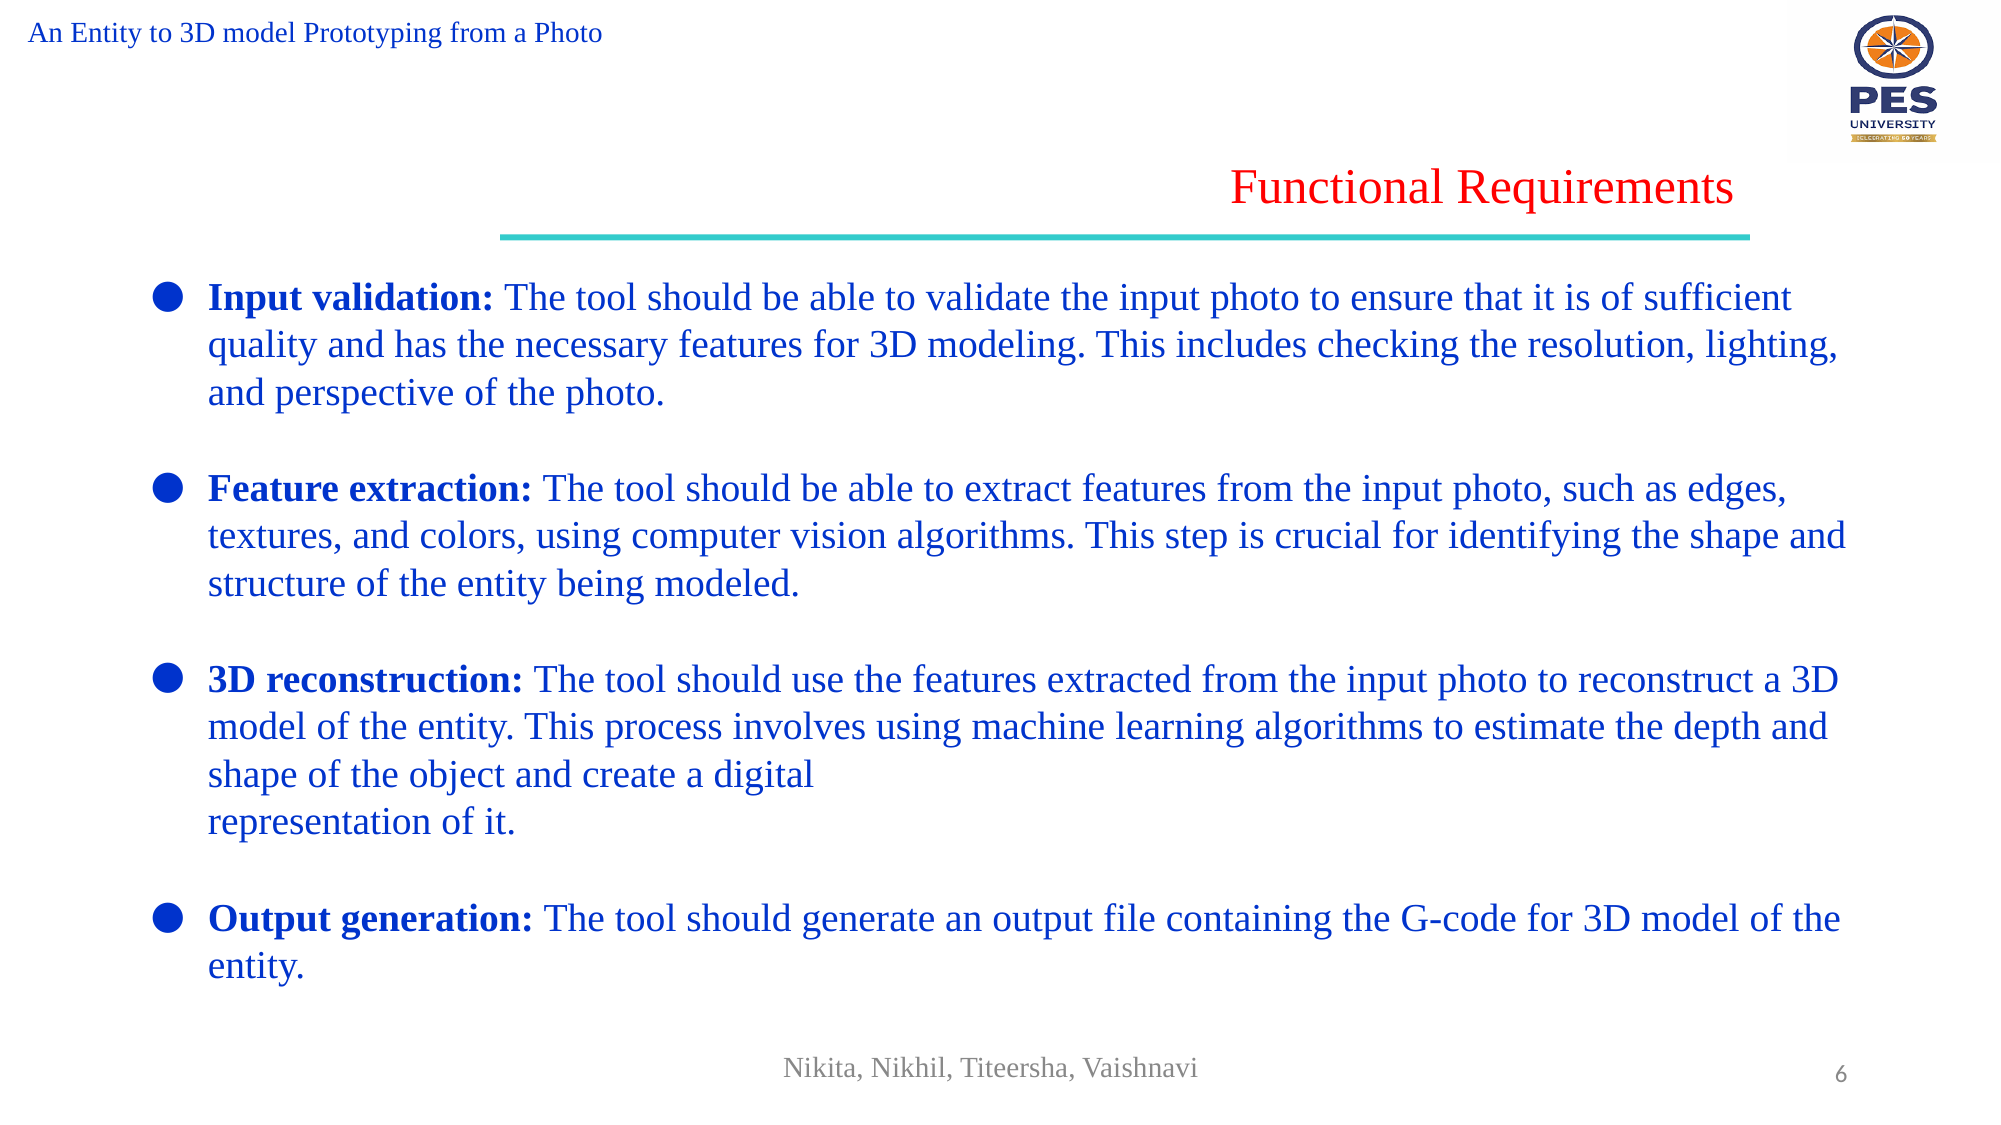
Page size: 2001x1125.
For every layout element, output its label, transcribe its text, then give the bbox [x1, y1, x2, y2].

text_box [500, 234, 1750, 241]
text_box An Entity to 3D model Prototyping from a Photo [12, 15, 688, 76]
footer Nikita, Nikhil, Titeersha, Vaishnavi [644, 1058, 1338, 1103]
text_box Input validation: The tool should be able to validate the input photo to ensure that it is of sufficient quality and has the necessary features for 3D modeling. This includes checking the resolution, lighting, and perspective of the photo. Feature extraction: The tool should be able to extract features from the input photo, such as edges, textures, and colors, using computer vision algorithms. This step is crucial for identifying the shape and structure of the entity being modeled. 3D reconstruction: The tool should use the features extracted from the input photo to reconstruct a 3D model of the entity. This process involves using machine learning algorithms to estimate the depth and shape of the object and create a digital representation of it. Output generation: The tool should generate an output file containing the G-code for 3D model of the entity. [117, 255, 1910, 1031]
picture [1787, 0, 2000, 163]
text_box Functional Requirements [585, 146, 1750, 232]
slide_number ‹#› [1412, 1042, 1863, 1103]
